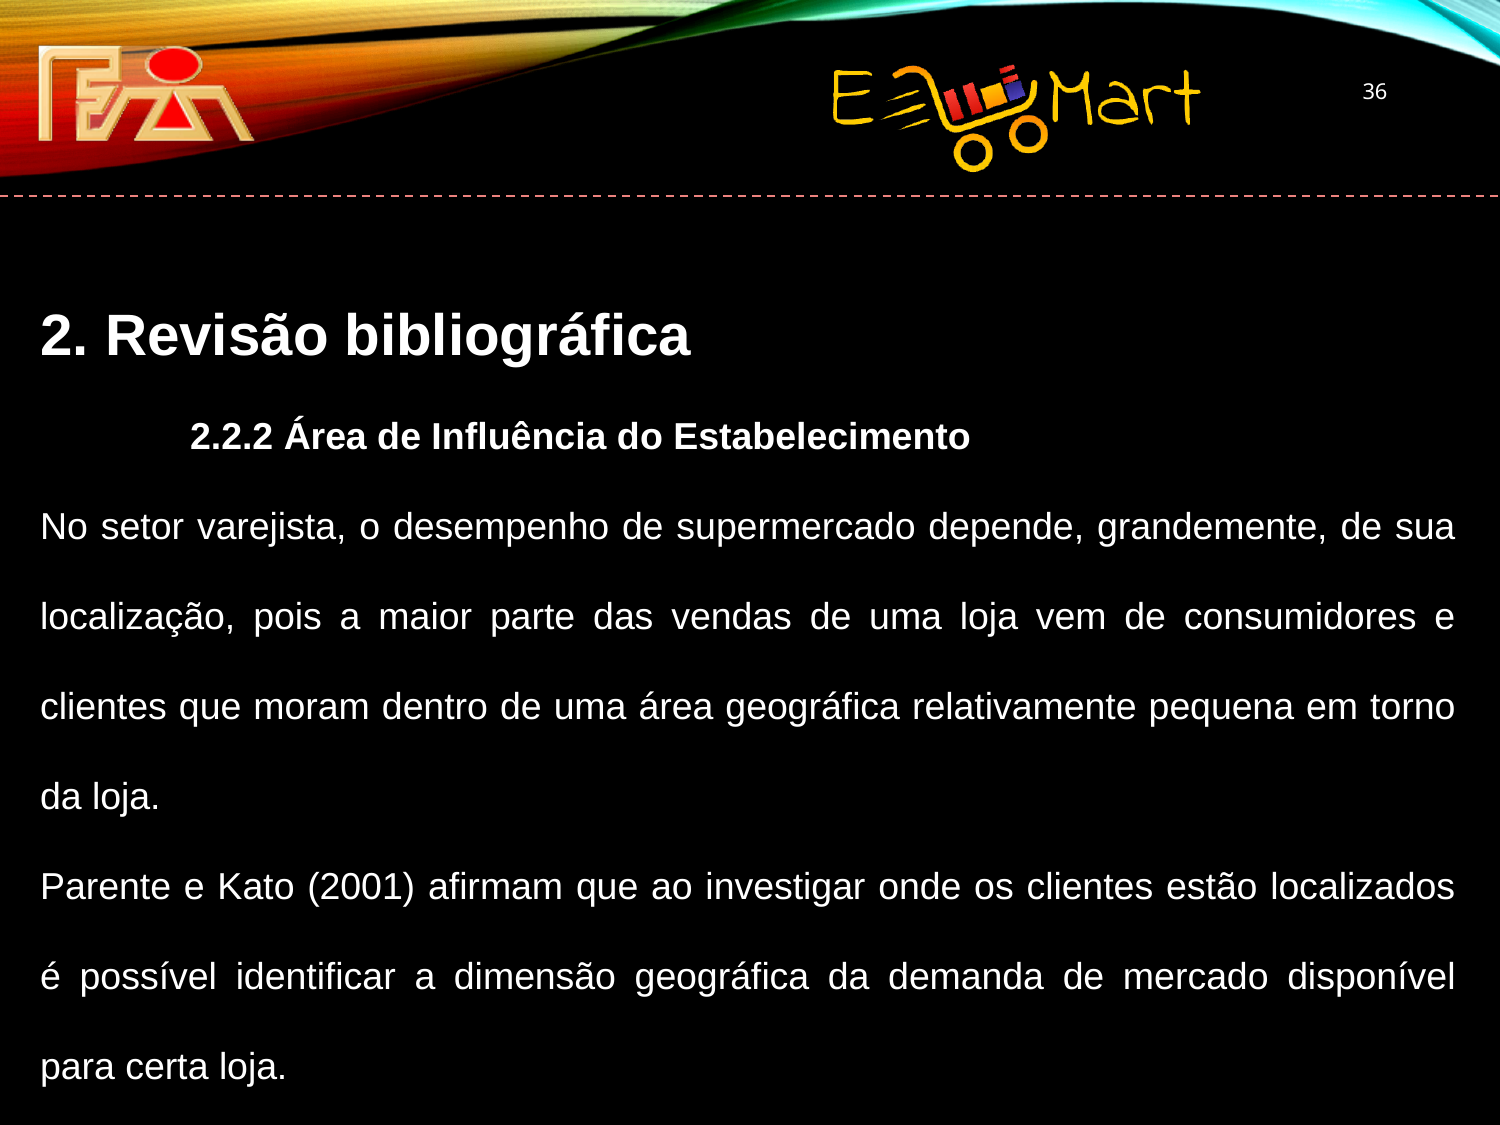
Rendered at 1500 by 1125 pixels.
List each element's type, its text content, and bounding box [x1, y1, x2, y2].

text_box 2. Revisão bibliográfica 2.2.2 Área de Influência do Estabelecimento No setor varejista, o desempenho de supermercado depende, grandemente, de sua localização, pois a maior parte das vendas de uma loja vem de consumidores e clientes que moram dentro de uma área geográfica relativamente pequena em torno da loja. Parente e Kato (2001) afirmam que ao investigar onde os clientes estão localizados é possível identificar a dimensão geográfica da demanda de mercado disponível para certa loja. [25, 219, 1471, 1095]
slide_number 36 [1248, 62, 1403, 123]
picture [0, 0, 1500, 287]
